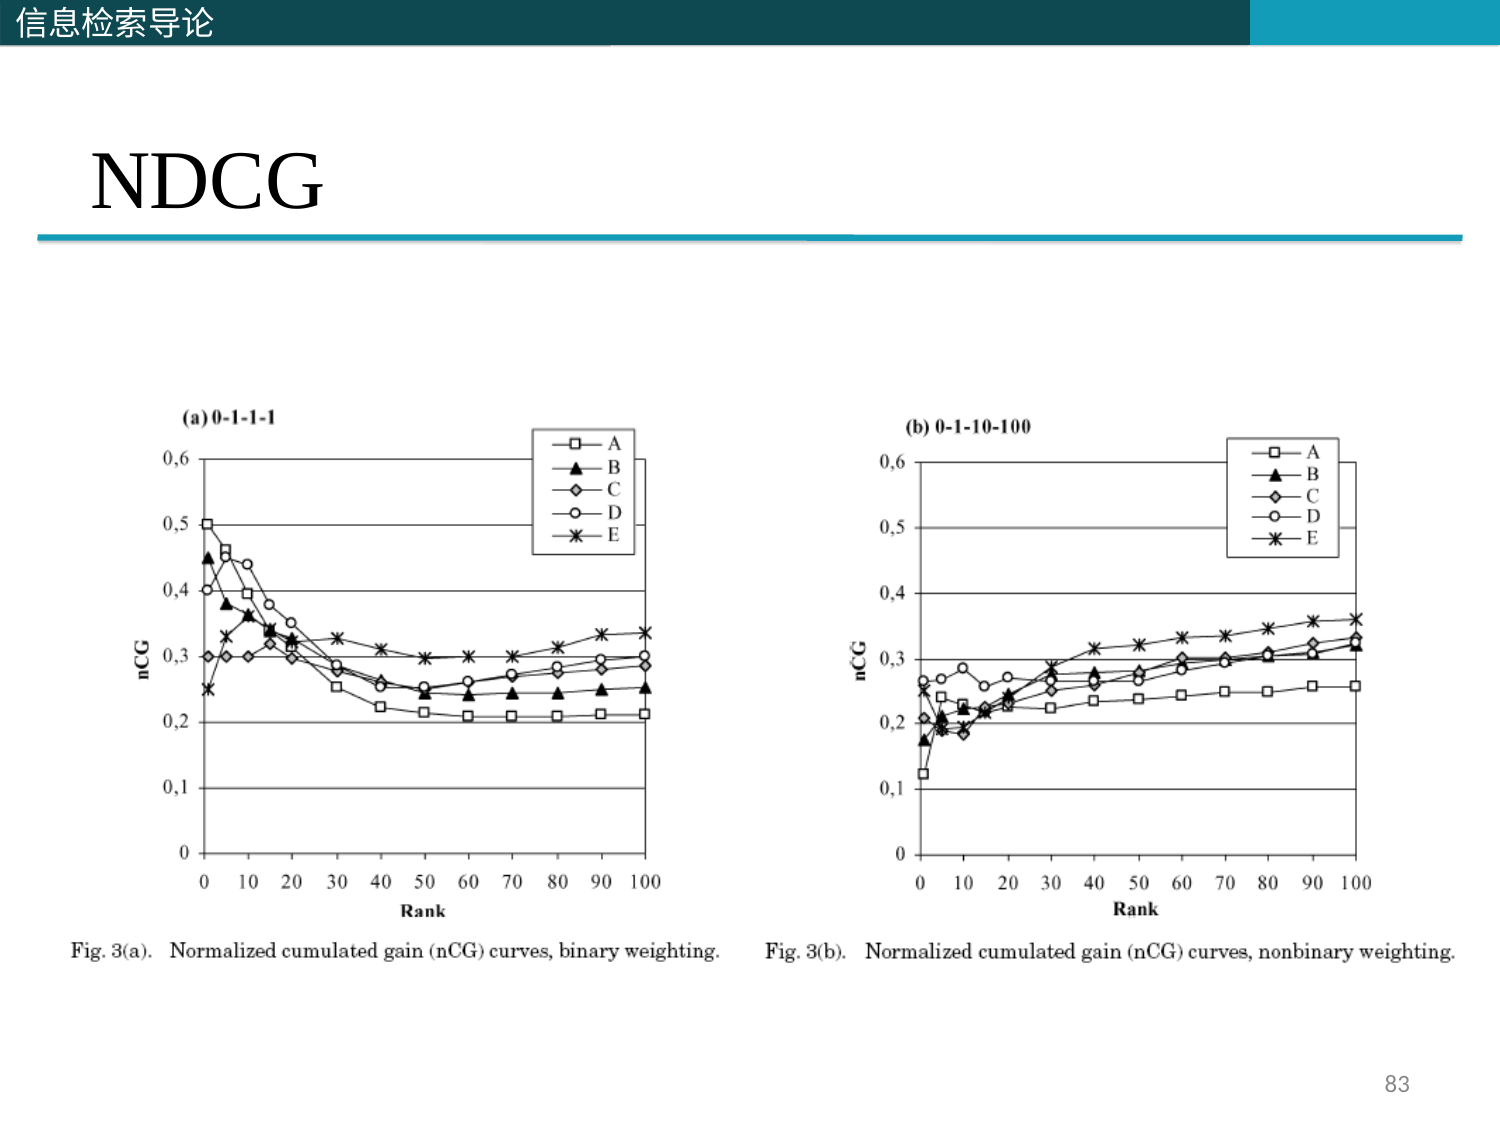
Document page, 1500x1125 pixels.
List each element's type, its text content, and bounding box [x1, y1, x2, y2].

picture [17, 396, 1483, 977]
slide_number 83 [1074, 1062, 1425, 1103]
title NDCG [74, 44, 1426, 233]
